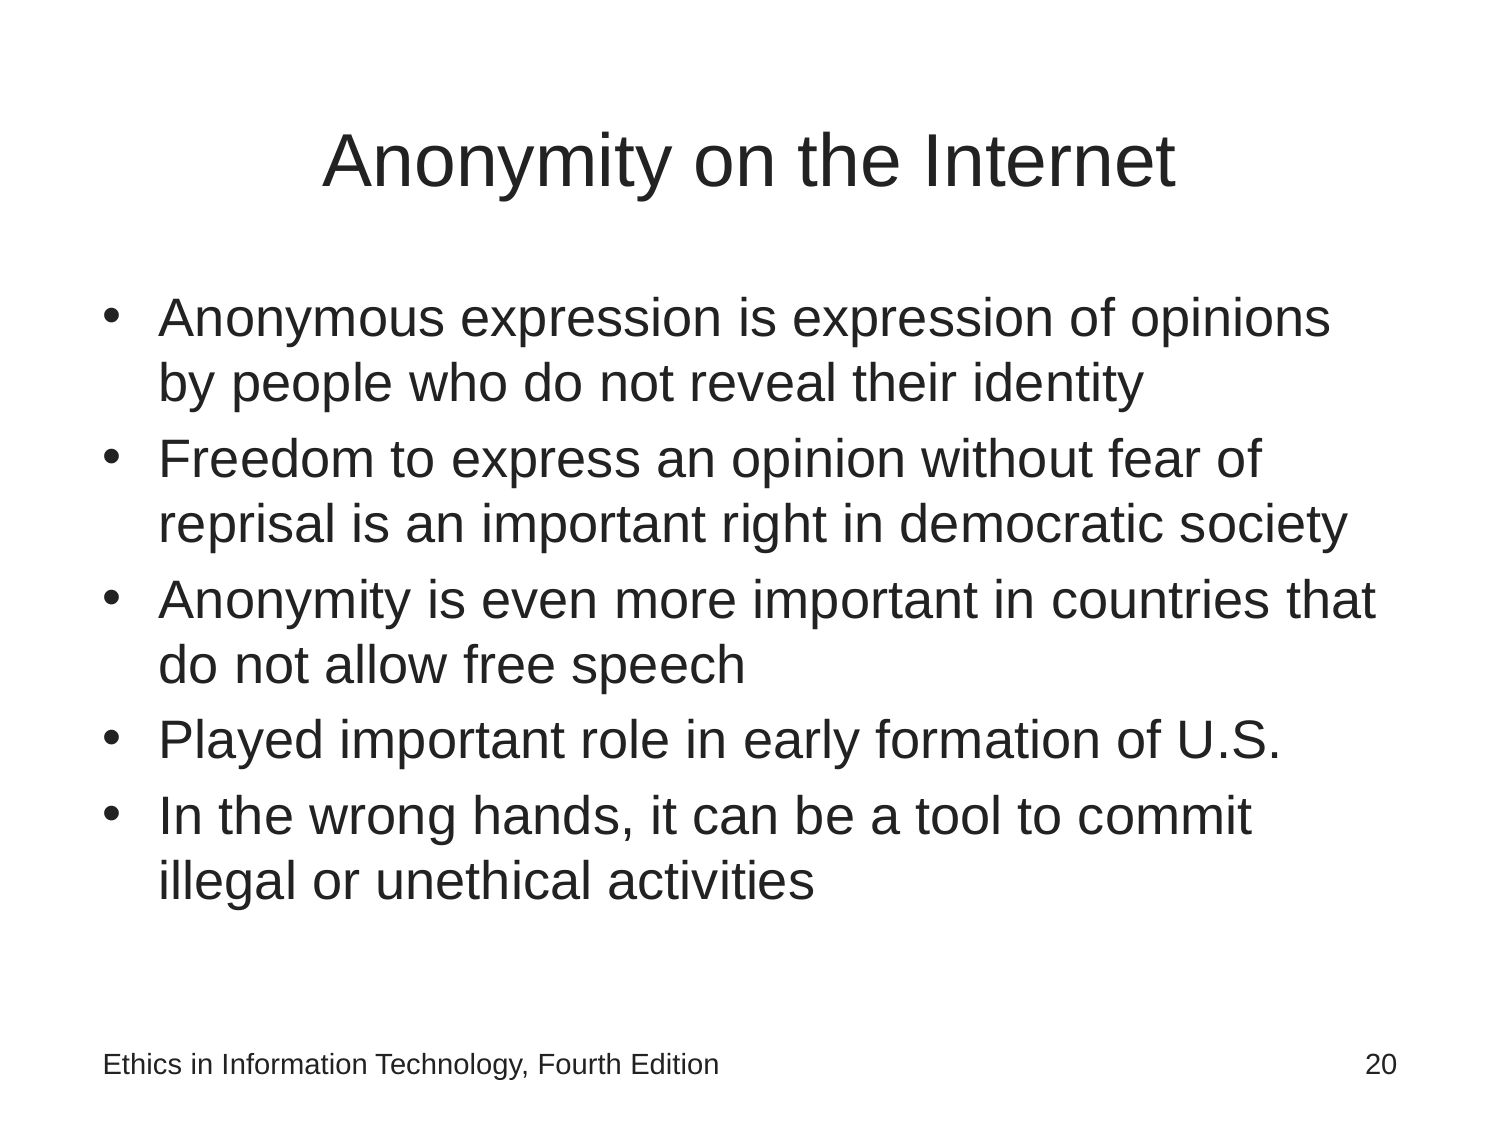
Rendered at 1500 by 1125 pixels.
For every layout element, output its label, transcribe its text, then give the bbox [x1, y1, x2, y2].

list Anonymous expression is expression of opinions by people who do not reveal their identity Freedom to express an opinion without fear of reprisal is an important right in democratic society Anonymity is even more important in countries that do not allow free speech Played important role in early formation of U.S. In the wrong hands, it can be a tool to commit illegal or unethical activities [87, 275, 1413, 1025]
text_box Ethics in Information Technology, Fourth Edition [87, 1037, 1299, 1100]
title Anonymity on the Internet [87, 62, 1413, 250]
text_box 20 [1299, 1037, 1413, 1100]
